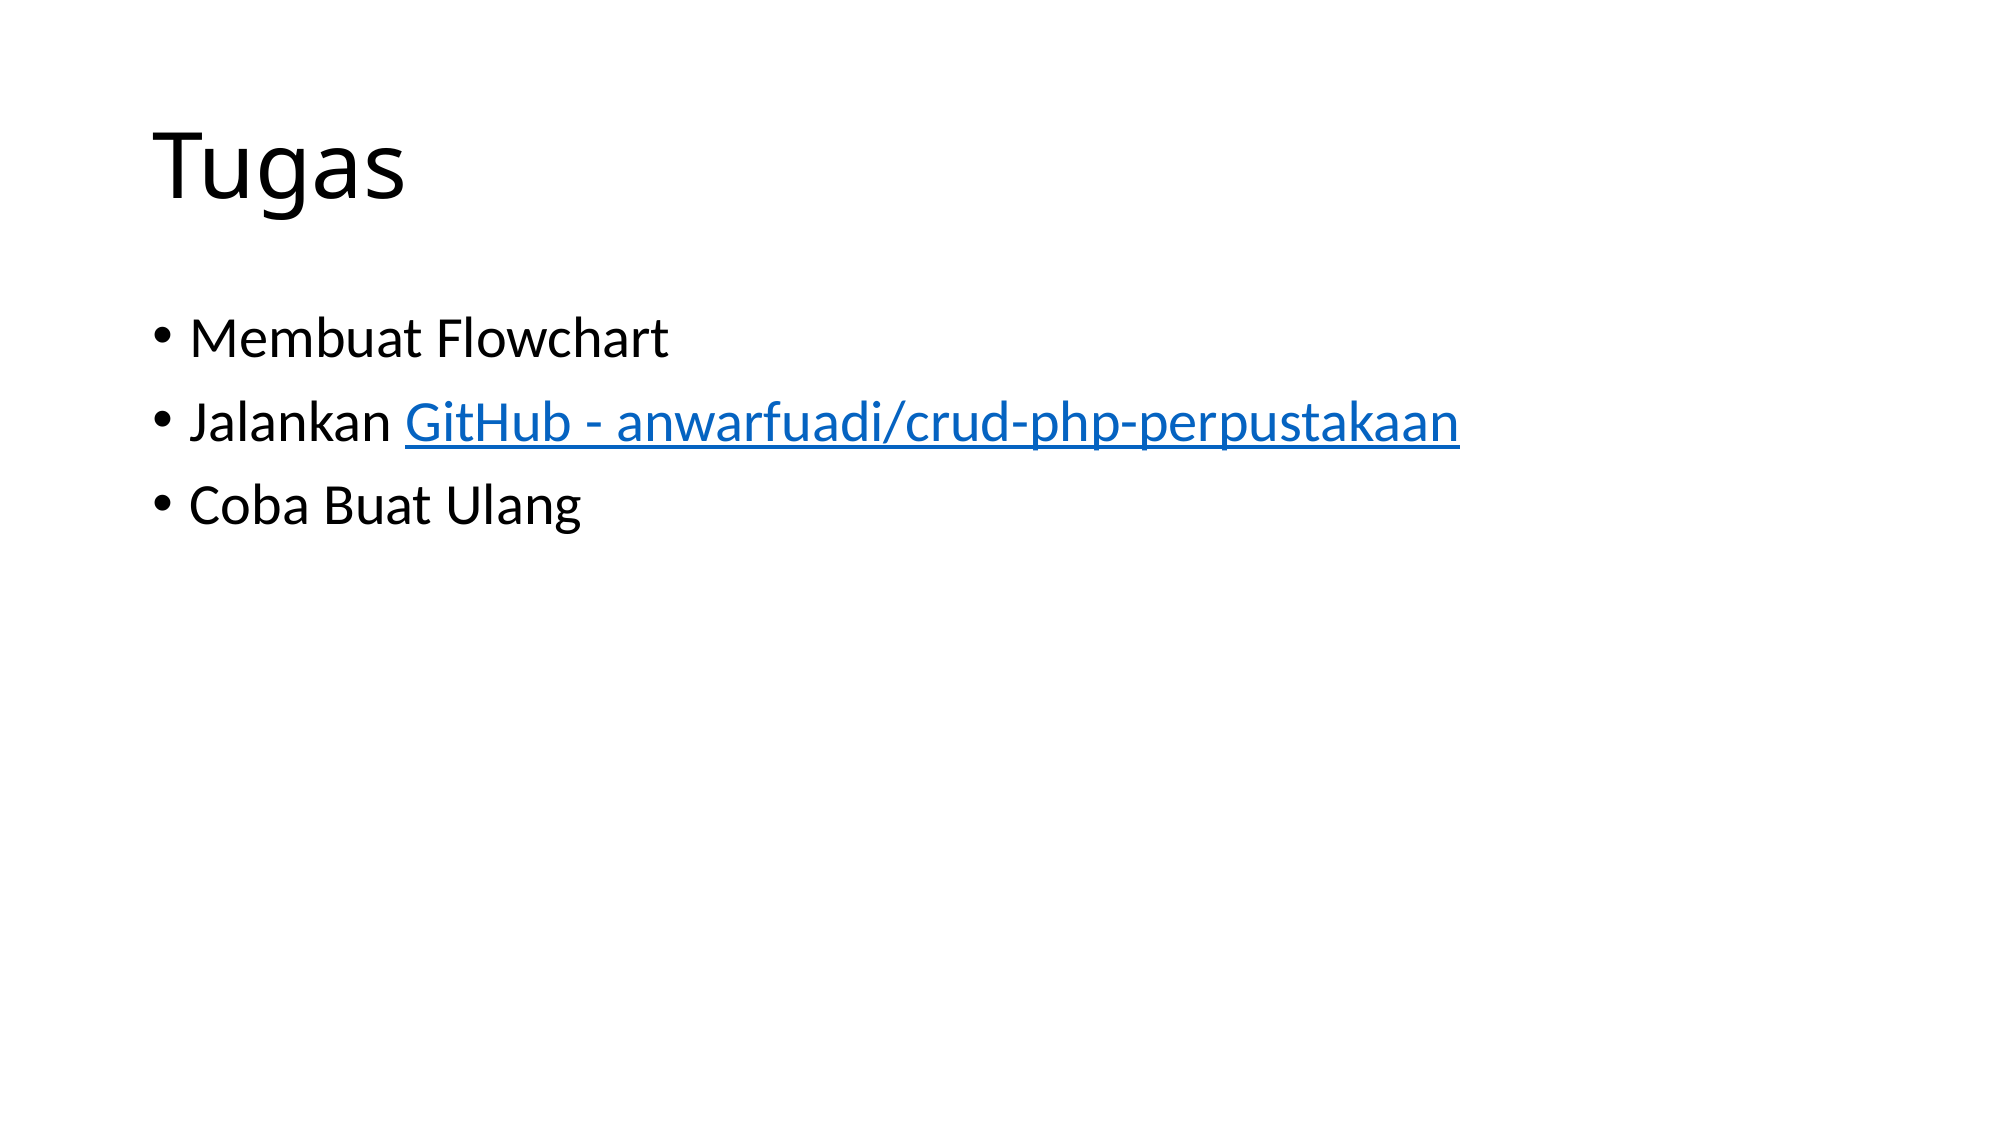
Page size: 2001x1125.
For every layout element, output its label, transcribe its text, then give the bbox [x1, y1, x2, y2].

list Membuat Flowchart Jalankan GitHub - anwarfuadi/crud-php-perpustakaan Coba Buat Ulang [137, 299, 1863, 1014]
title Tugas [137, 59, 1863, 278]
